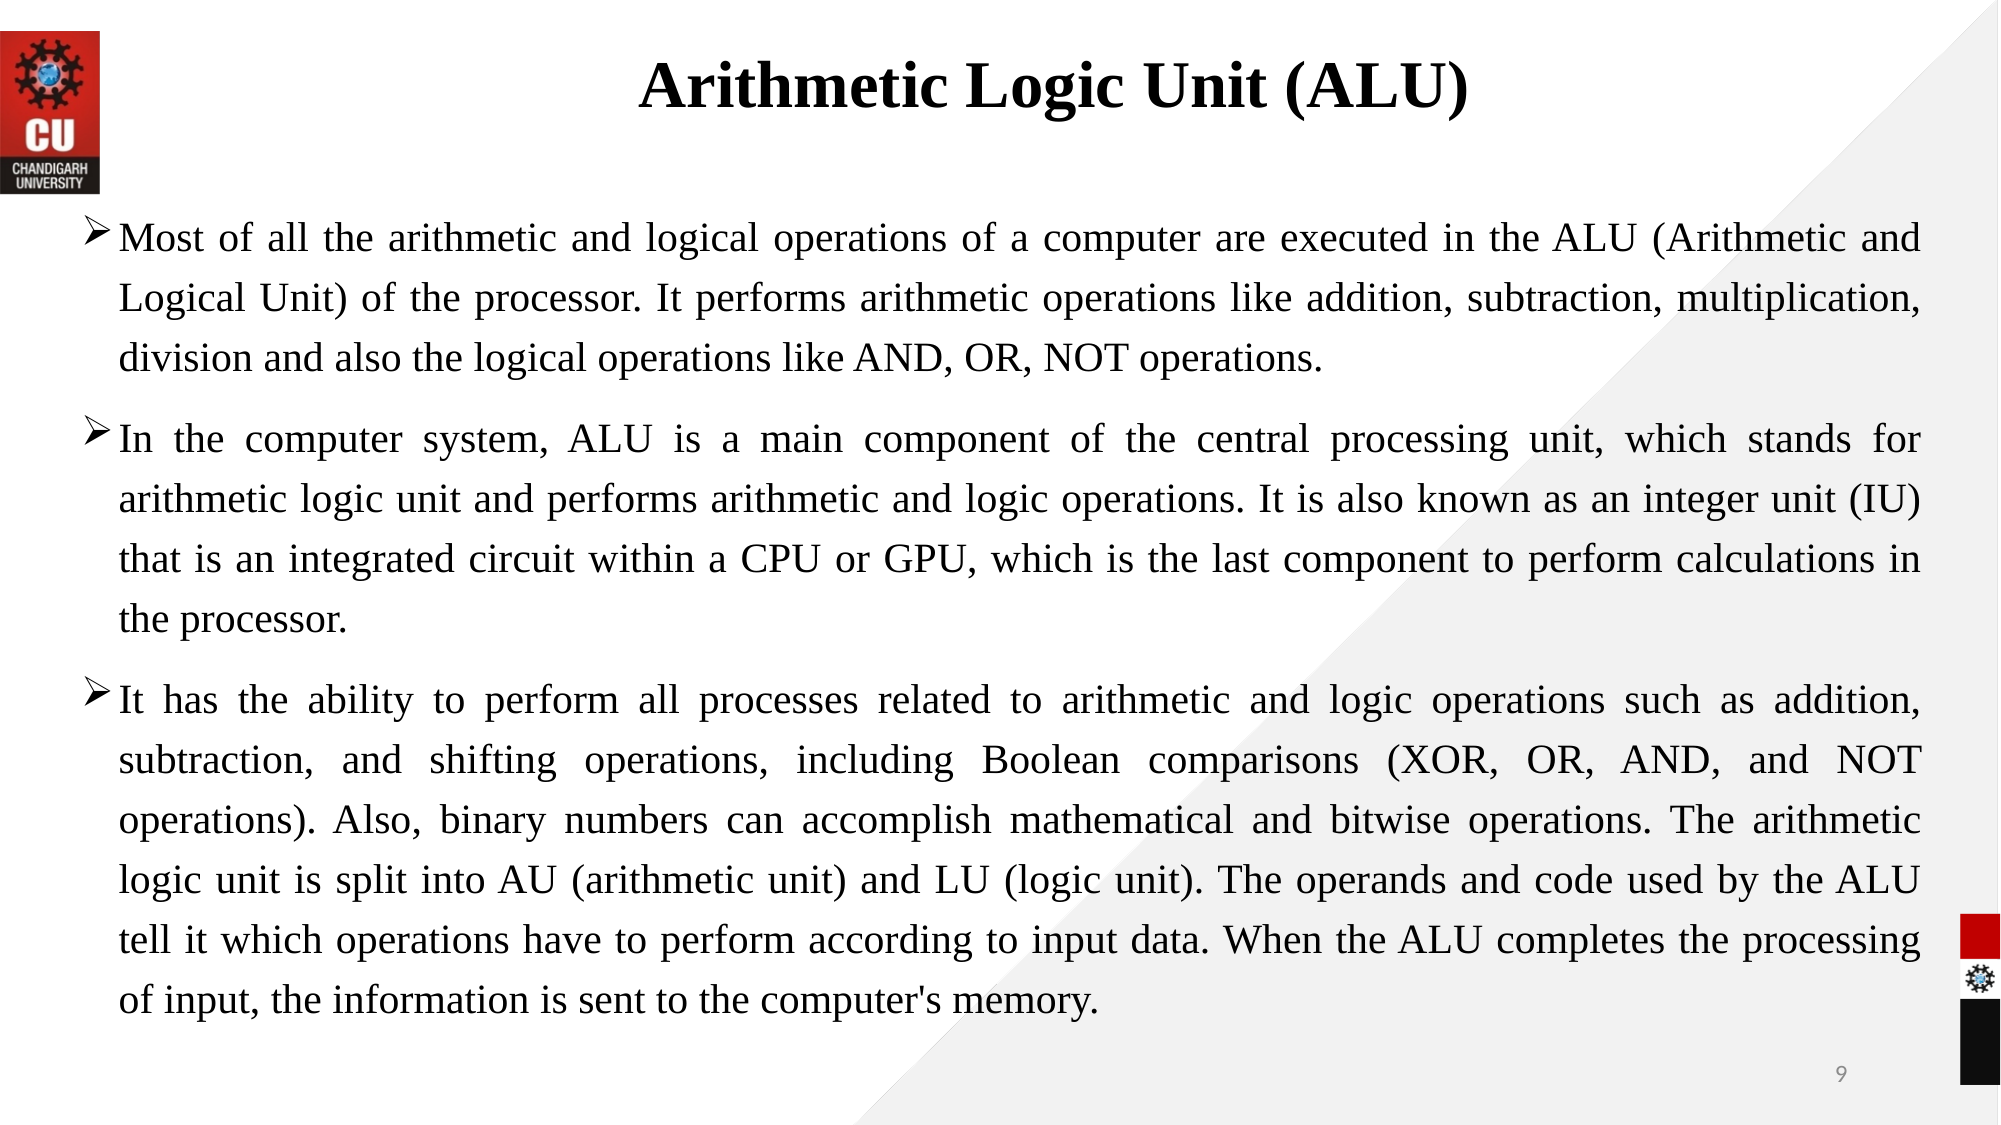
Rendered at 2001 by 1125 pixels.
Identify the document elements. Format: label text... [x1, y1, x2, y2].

slide_number 9 [1412, 1043, 1863, 1103]
picture [0, 0, 2001, 1125]
text_box Most of all the arithmetic and logical operations of a computer are executed in the ALU (Arithmetic and Logical Unit) of the processor. It performs arithmetic operations like addition, subtraction, multiplication, division and also the logical operations like AND, OR, NOT operations. In the computer system, ALU is a main component of the central processing unit, which stands for arithmetic logic unit and performs arithmetic and logic operations. It is also known as an integer unit (IU) that is an integrated circuit within a CPU or GPU, which is the last component to perform calculations in the processor. It has the ability to perform all processes related to arithmetic and logic operations such as addition, subtraction, and shifting operations, including Boolean comparisons (XOR, OR, AND, and NOT operations). Also, binary numbers can accomplish mathematical and bitwise operations. The arithmetic logic unit is split into AU (arithmetic unit) and LU (logic unit). The operands and code used by the ALU tell it which operations have to perform according to input data. When the ALU completes the processing of input, the information is sent to the computer's memory. [66, 192, 1939, 1043]
title Arithmetic Logic Unit (ALU) [137, 15, 1972, 157]
